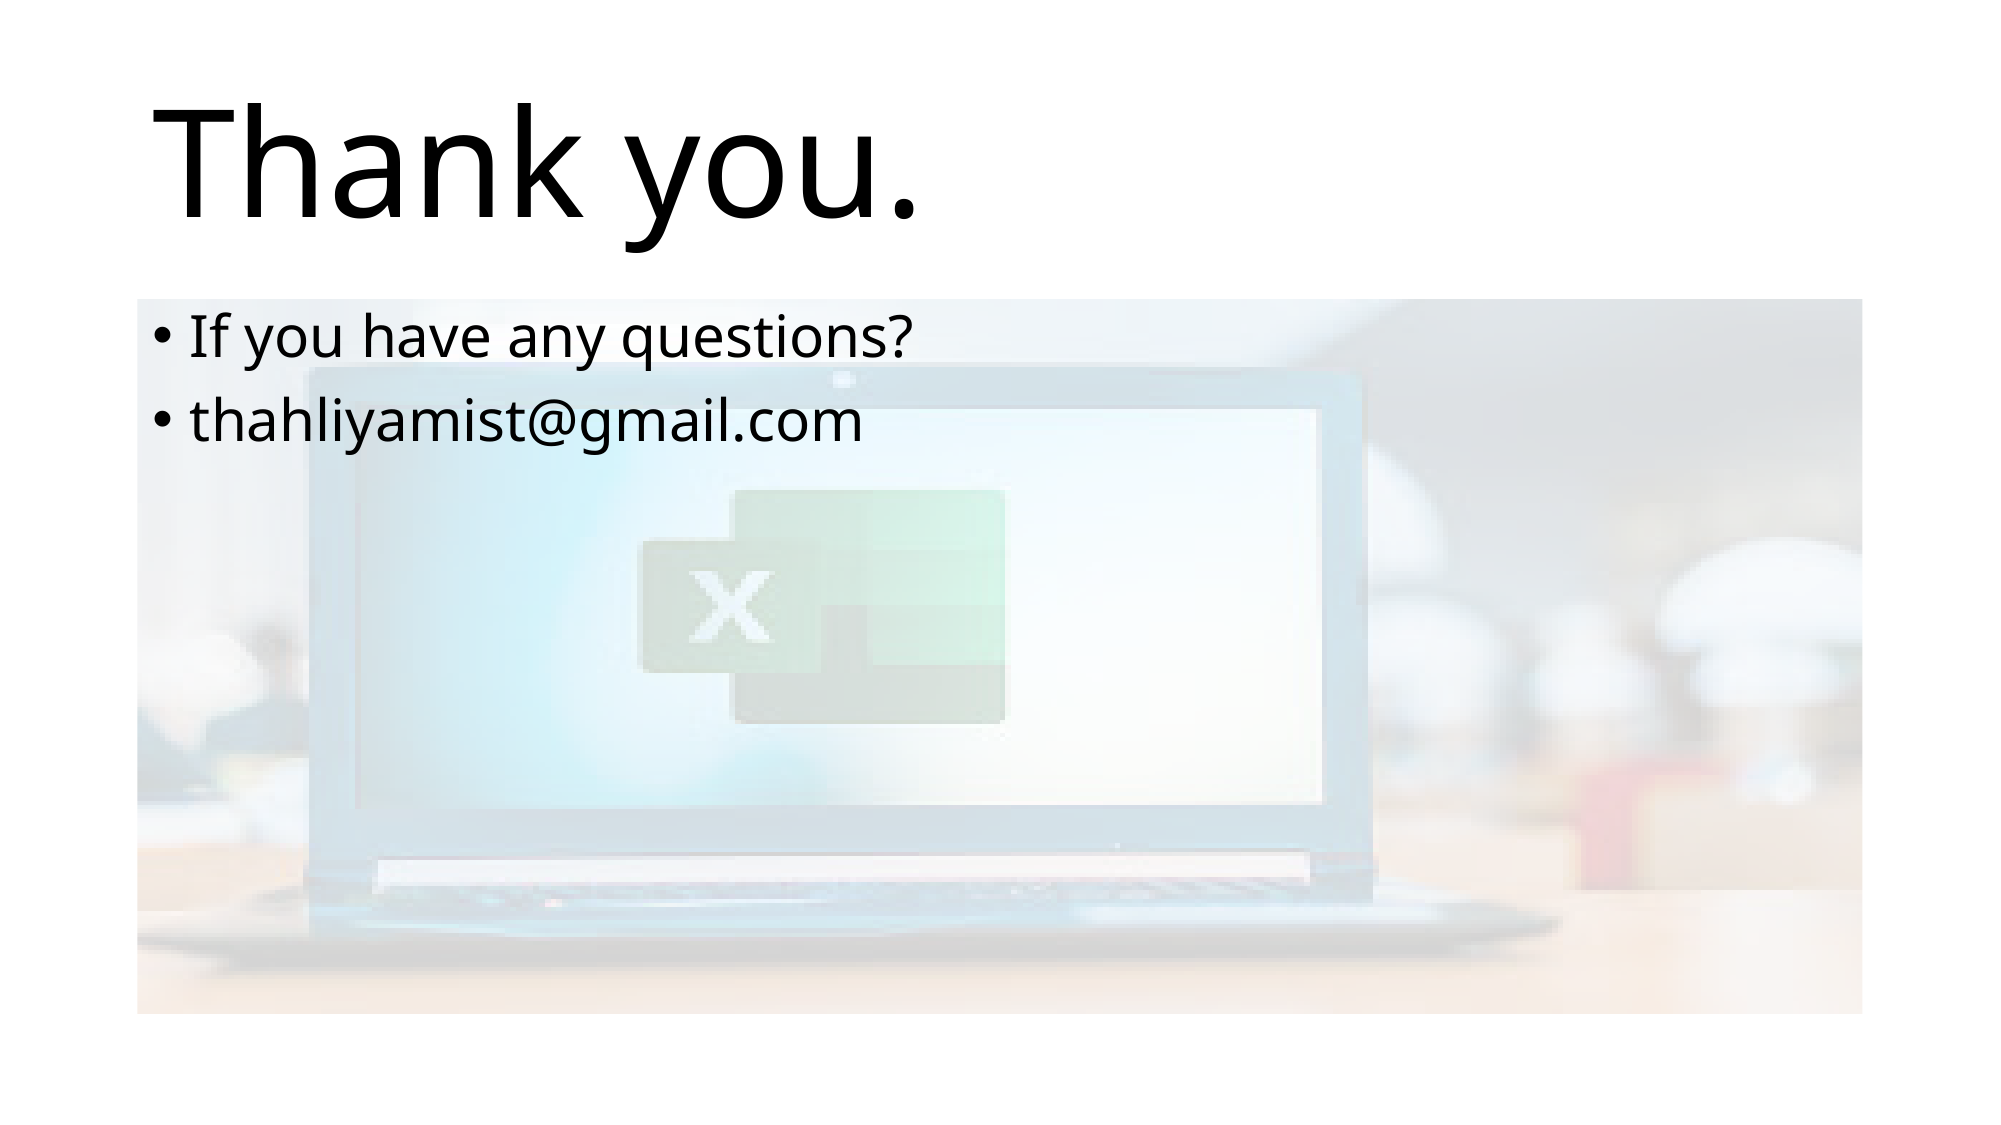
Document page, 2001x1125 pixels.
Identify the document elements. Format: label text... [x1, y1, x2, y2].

title Thank you. [137, 59, 1863, 278]
list If you have any questions? thahliyamist@gmail.com [137, 299, 1863, 1014]
